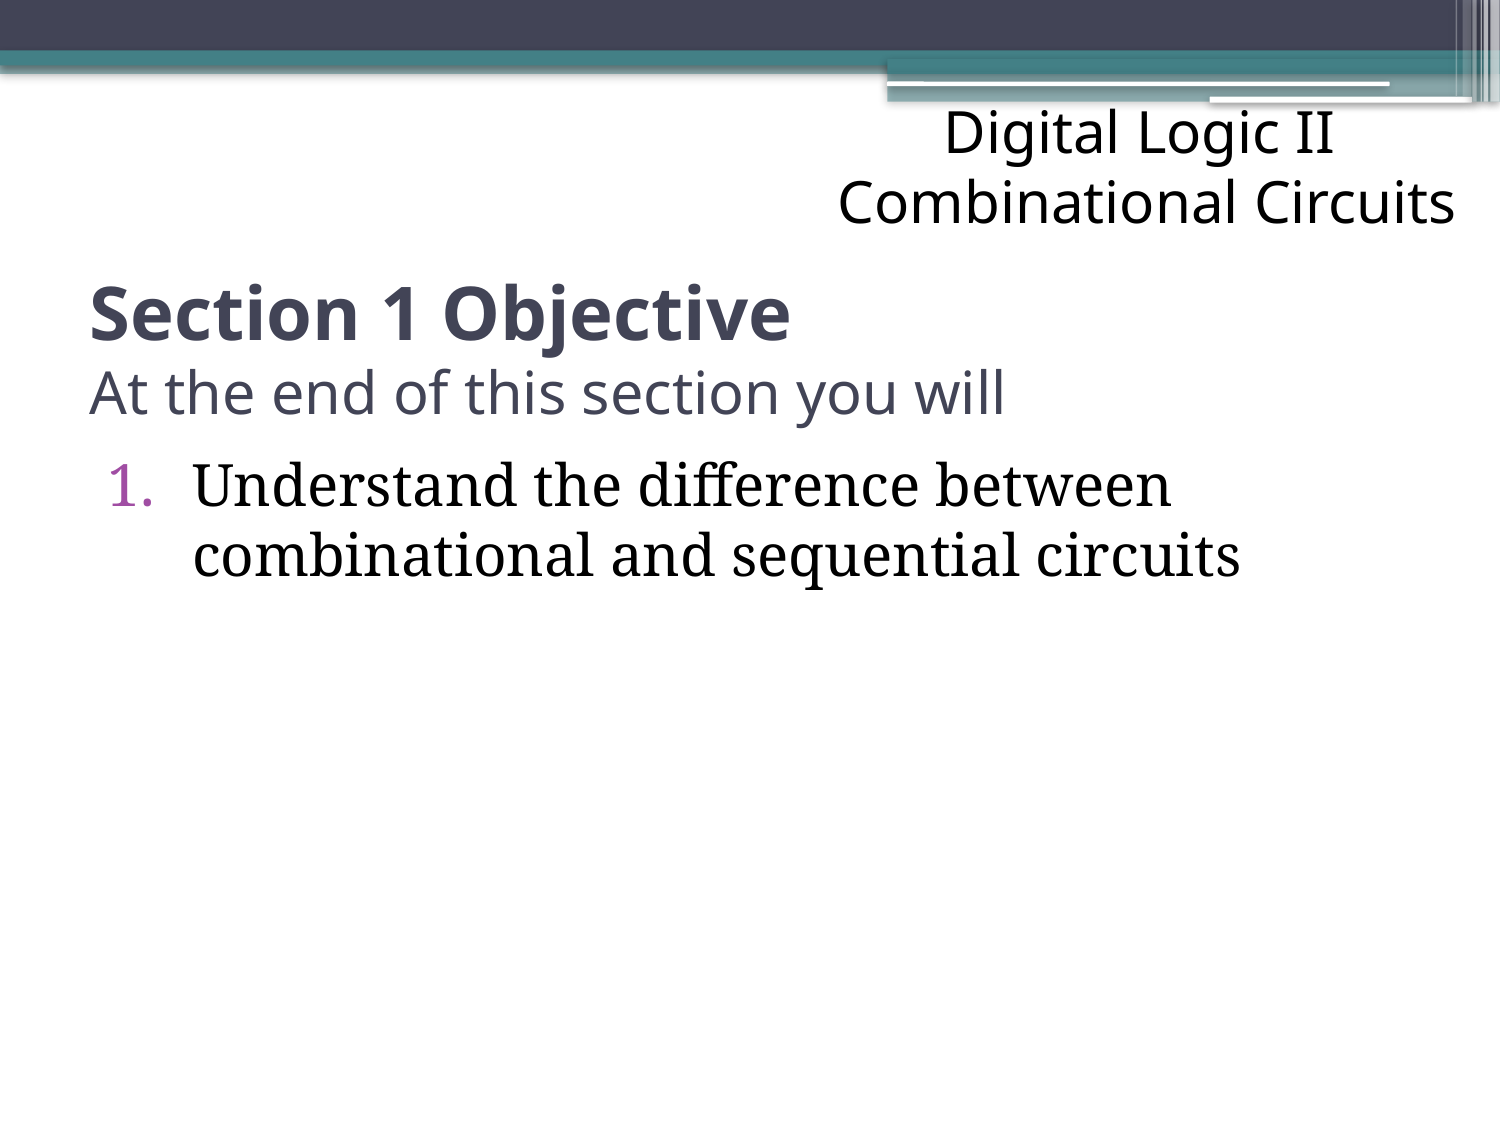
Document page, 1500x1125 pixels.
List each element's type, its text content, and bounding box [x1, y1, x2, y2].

text_box Digital Logic II Combinational Circuits [823, 87, 1472, 243]
title Section 1 Objective At the end of this section you will [75, 259, 1425, 434]
list Understand the difference between combinational and sequential circuits [75, 440, 1425, 1125]
